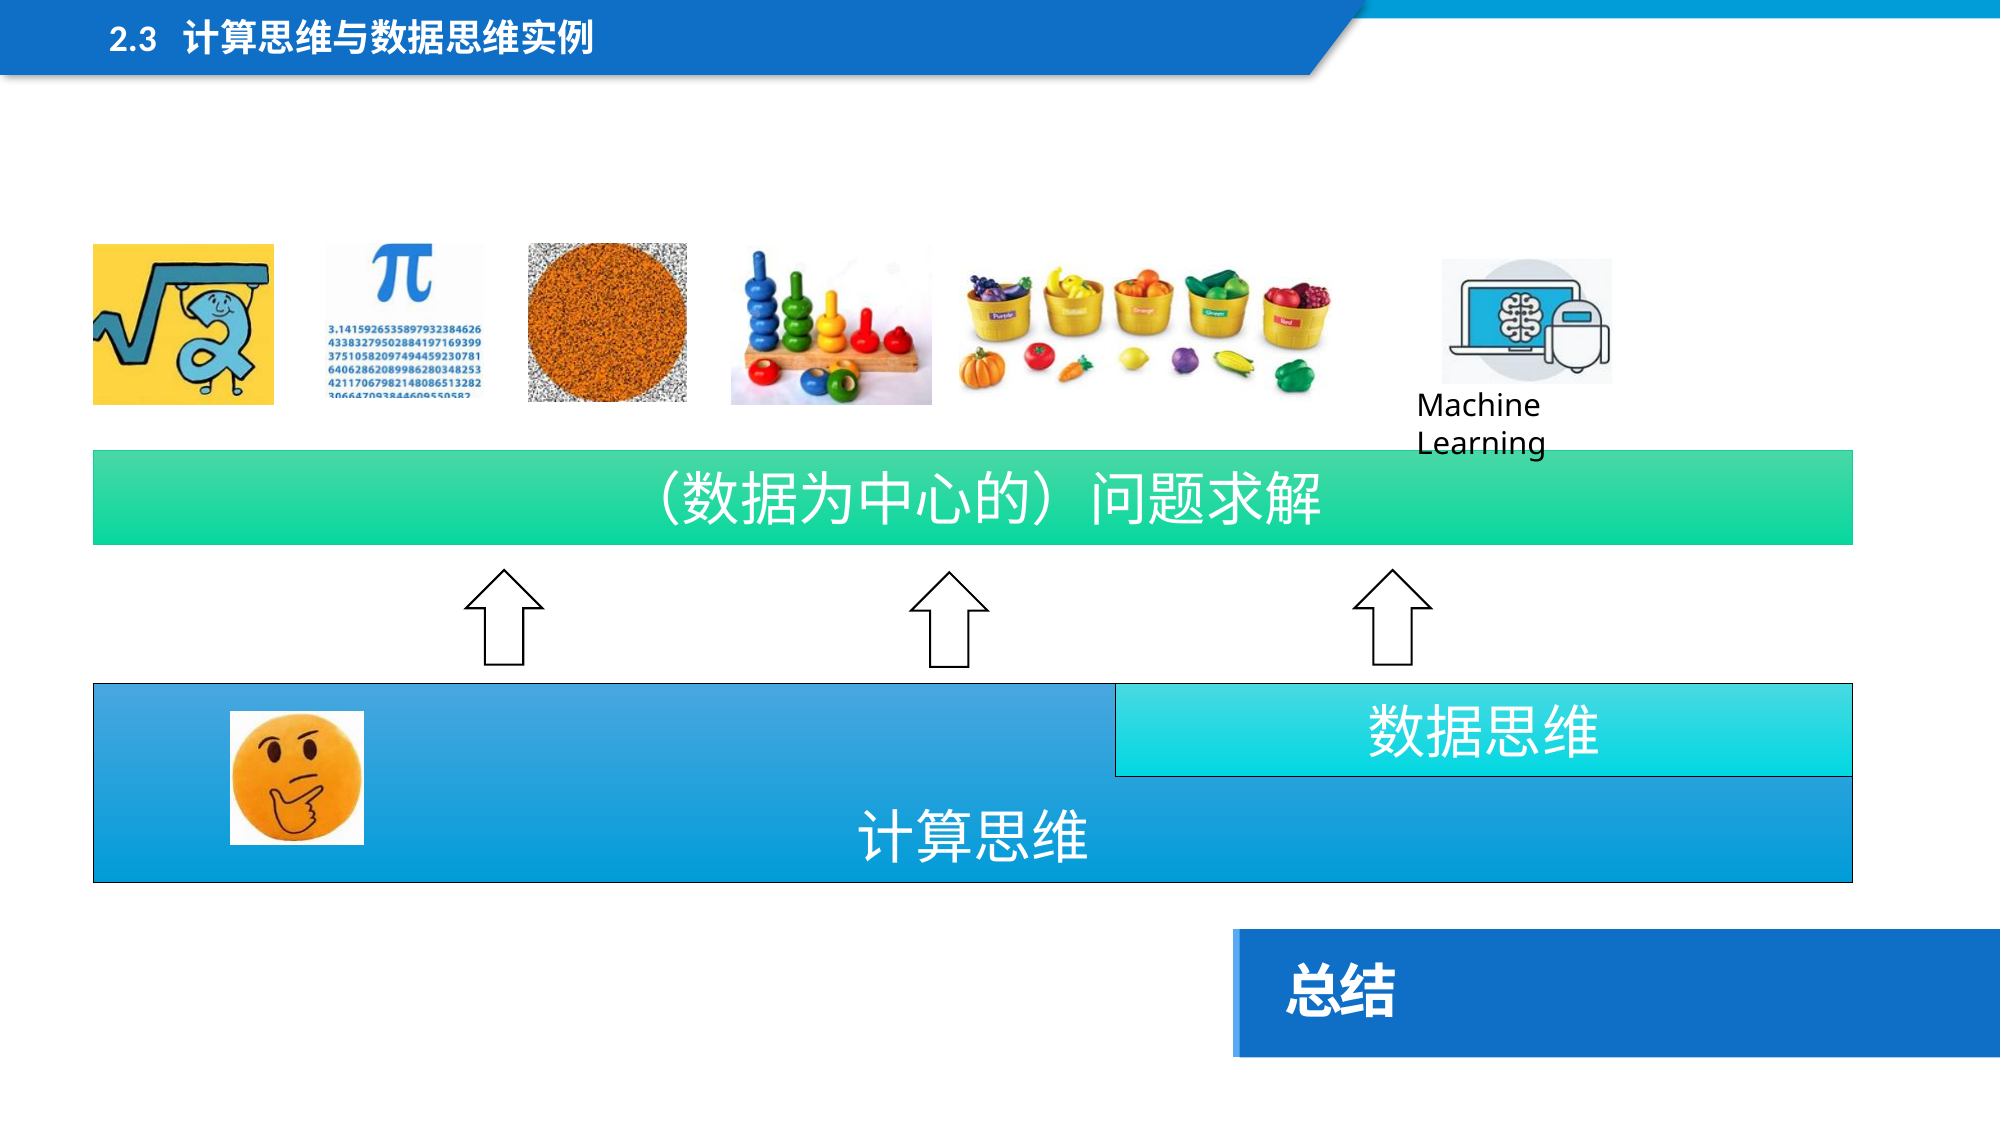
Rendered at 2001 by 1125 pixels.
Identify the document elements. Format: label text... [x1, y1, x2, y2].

picture [325, 243, 484, 398]
list 2.3 计算思维与数据思维实例 [93, 11, 1138, 68]
picture [1442, 258, 1620, 384]
picture [230, 711, 364, 844]
text_box 数据思维 [1115, 683, 1853, 777]
picture [731, 245, 932, 405]
text_box [908, 570, 991, 668]
picture [528, 243, 687, 402]
text_box 计算思维 [93, 683, 1853, 883]
text_box [463, 568, 545, 666]
list 总结 [1239, 929, 2000, 1058]
text_box [1351, 568, 1434, 666]
text_box Machine Learning [1401, 378, 1661, 468]
text_box （数据为中心的）问题求解 [93, 450, 1853, 545]
picture [959, 245, 1332, 402]
picture [93, 244, 274, 405]
